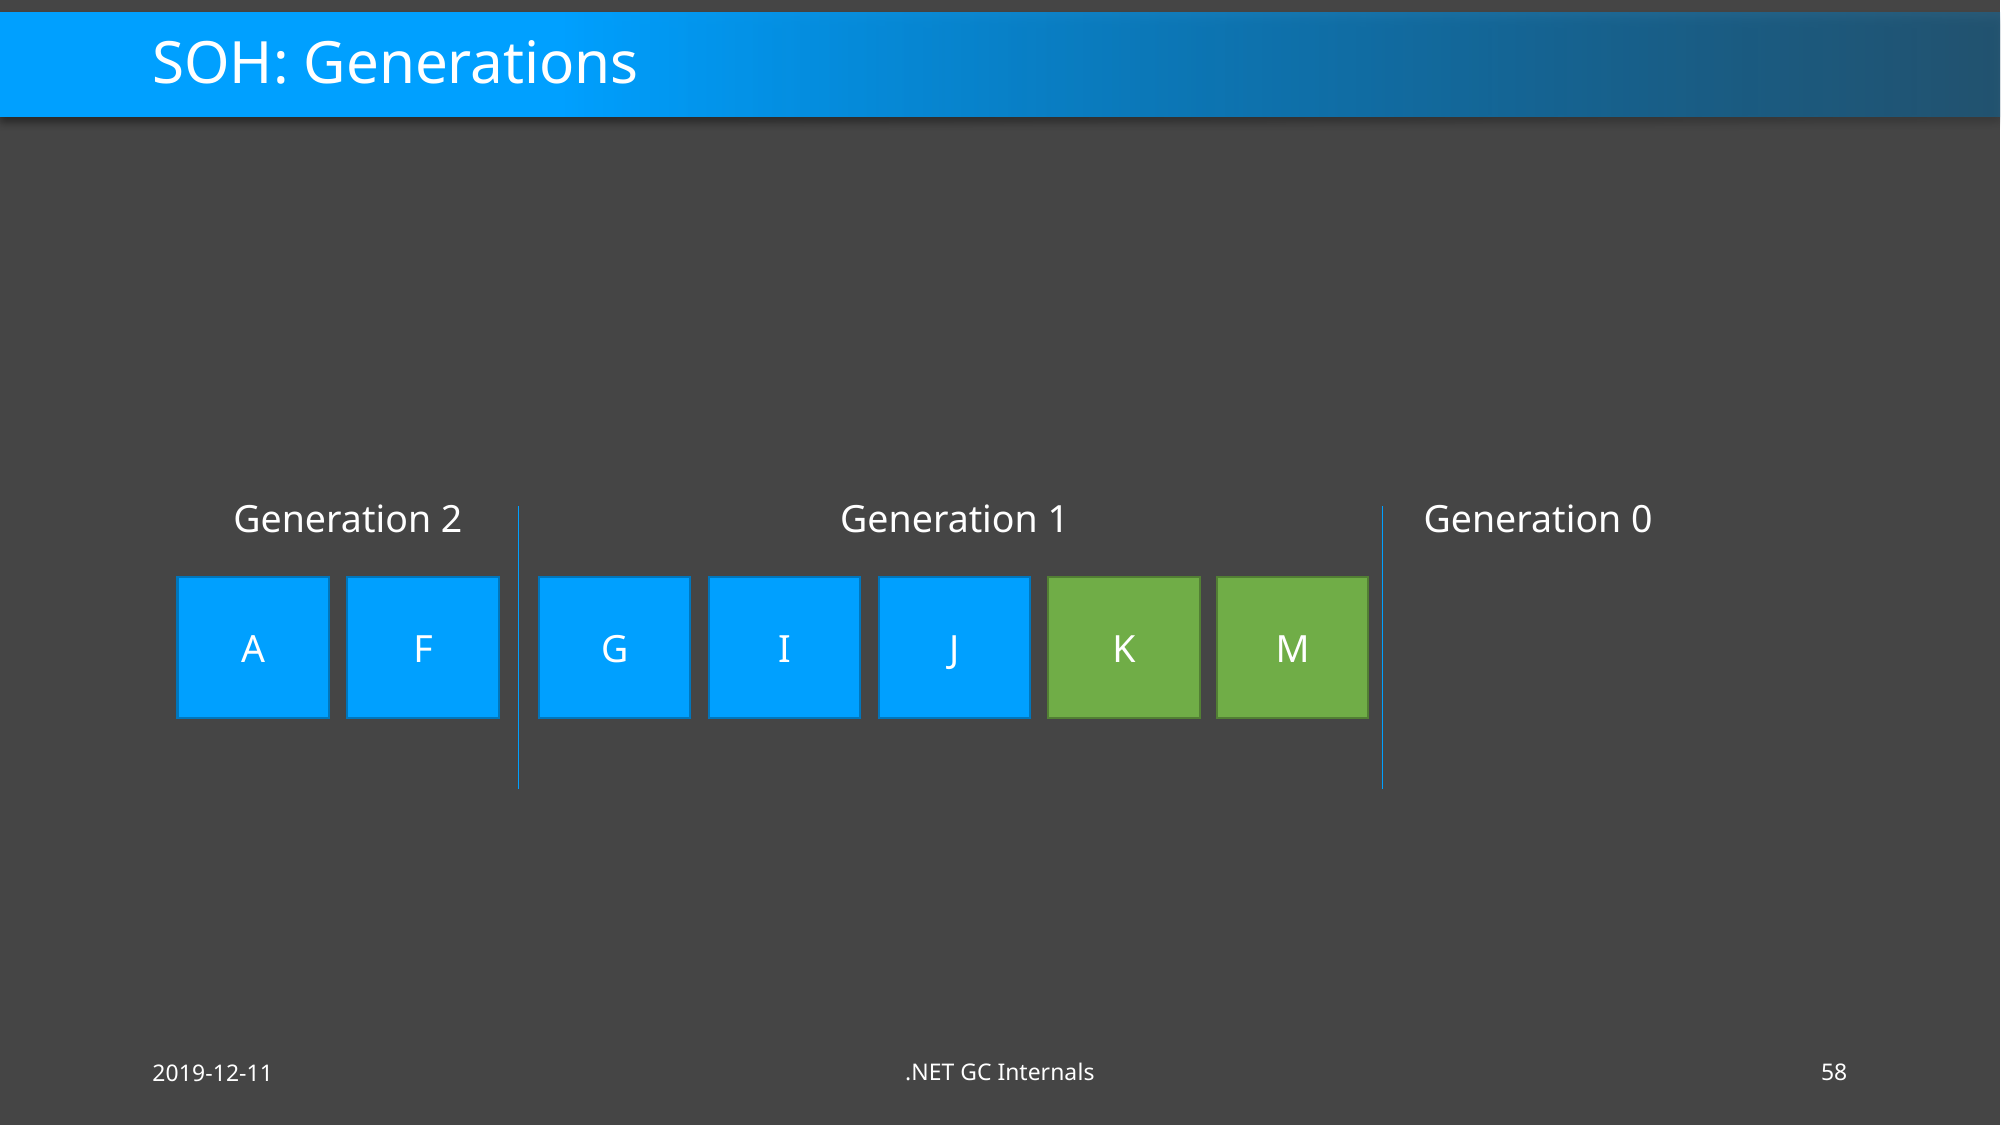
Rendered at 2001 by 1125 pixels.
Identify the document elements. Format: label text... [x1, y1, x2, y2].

text_box M [1216, 576, 1369, 719]
text_box Generation 2 [218, 487, 478, 548]
text_box I [708, 576, 861, 719]
text_box K [1047, 576, 1201, 719]
text_box F [346, 576, 500, 719]
text_box Generation 0 [1408, 487, 1668, 548]
text_box J [878, 576, 1031, 719]
slide_number 58 [1412, 1042, 1863, 1103]
title SOH: Generations [137, 23, 1863, 107]
footer .NET GC Internals [662, 1042, 1338, 1103]
text_box A [176, 576, 330, 719]
text_box Generation 1 [825, 487, 1085, 548]
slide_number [137, 1042, 588, 1103]
text_box G [538, 576, 691, 719]
